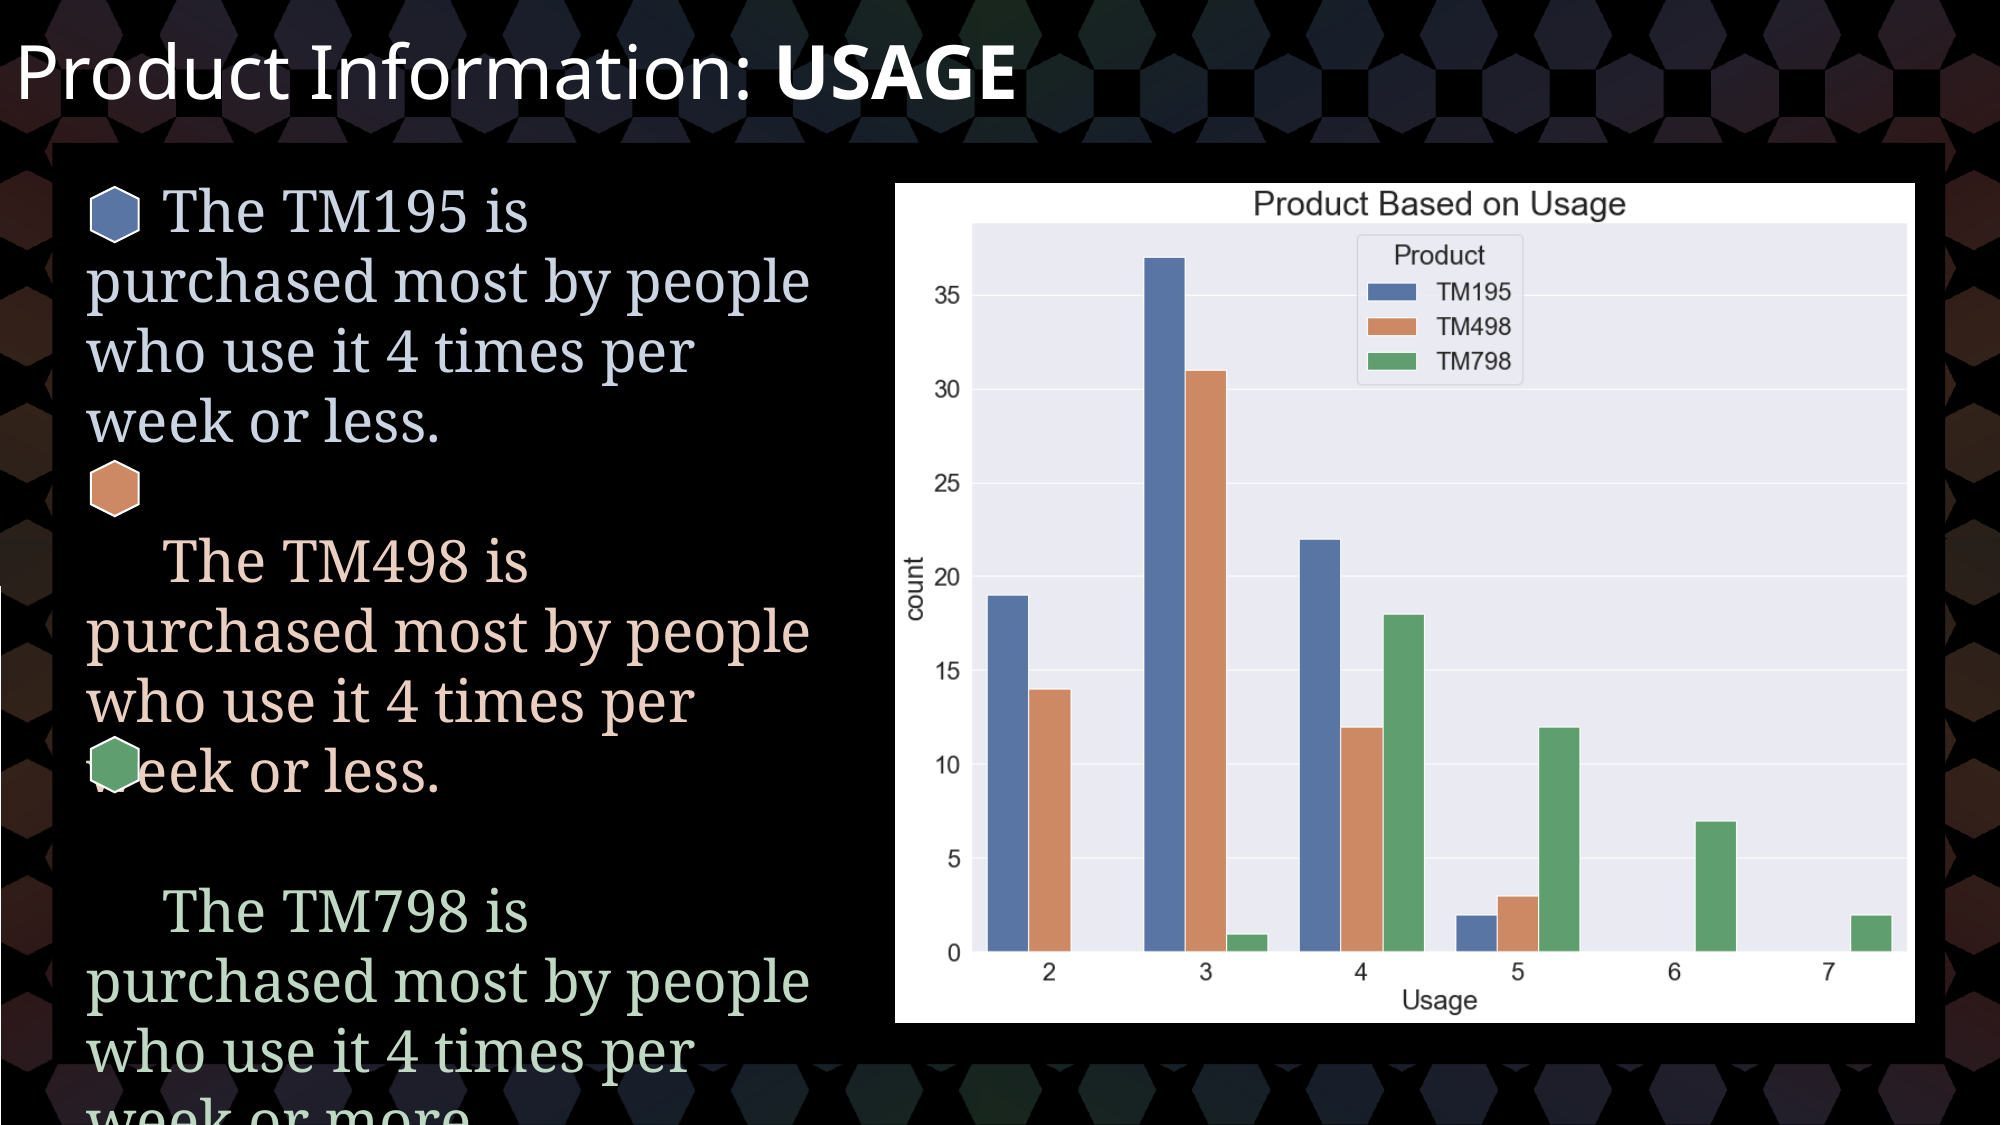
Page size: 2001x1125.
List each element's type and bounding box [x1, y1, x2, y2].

picture [895, 183, 1915, 1023]
text_box [0, 0, 2000, 1125]
